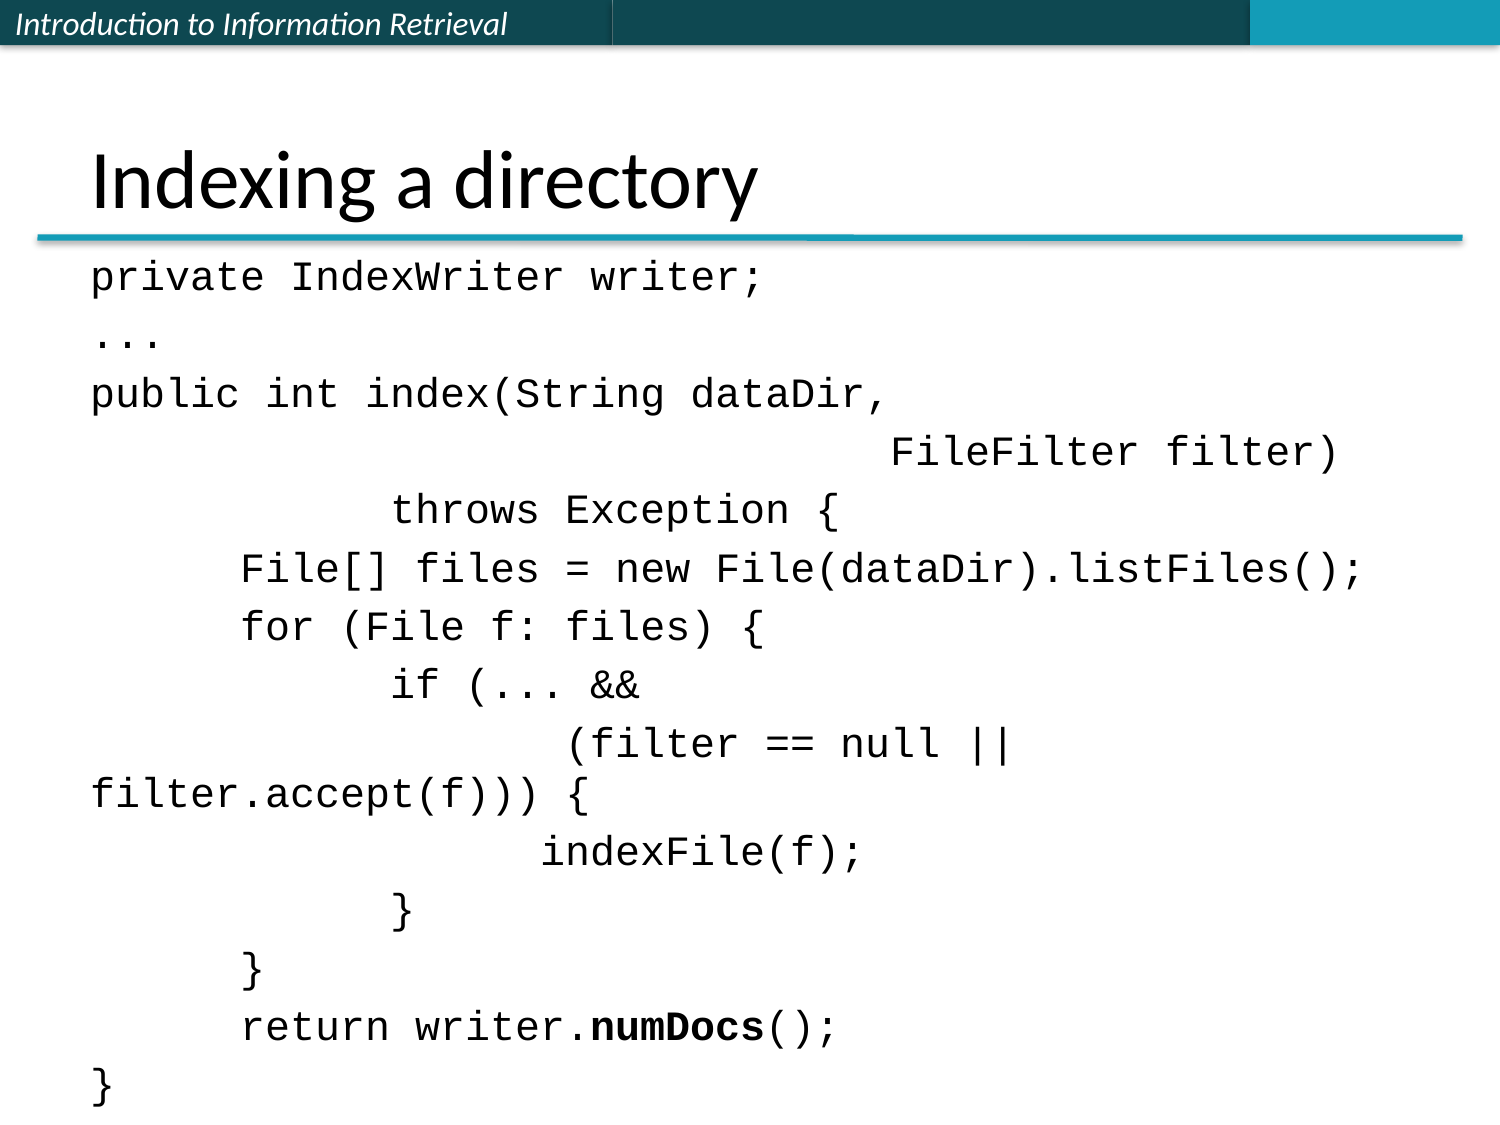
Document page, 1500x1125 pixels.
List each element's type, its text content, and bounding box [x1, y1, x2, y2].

title Indexing a directory [75, 45, 1425, 233]
list private IndexWriter writer; ... public int index(String dataDir, FileFilter filter) throws Exception { File[] files = new File(dataDir).listFiles(); for (File f: files) { if (... && (filter == null || filter.accept(f))) { indexFile(f); } } return writer.numDocs(); } [75, 241, 1425, 1088]
